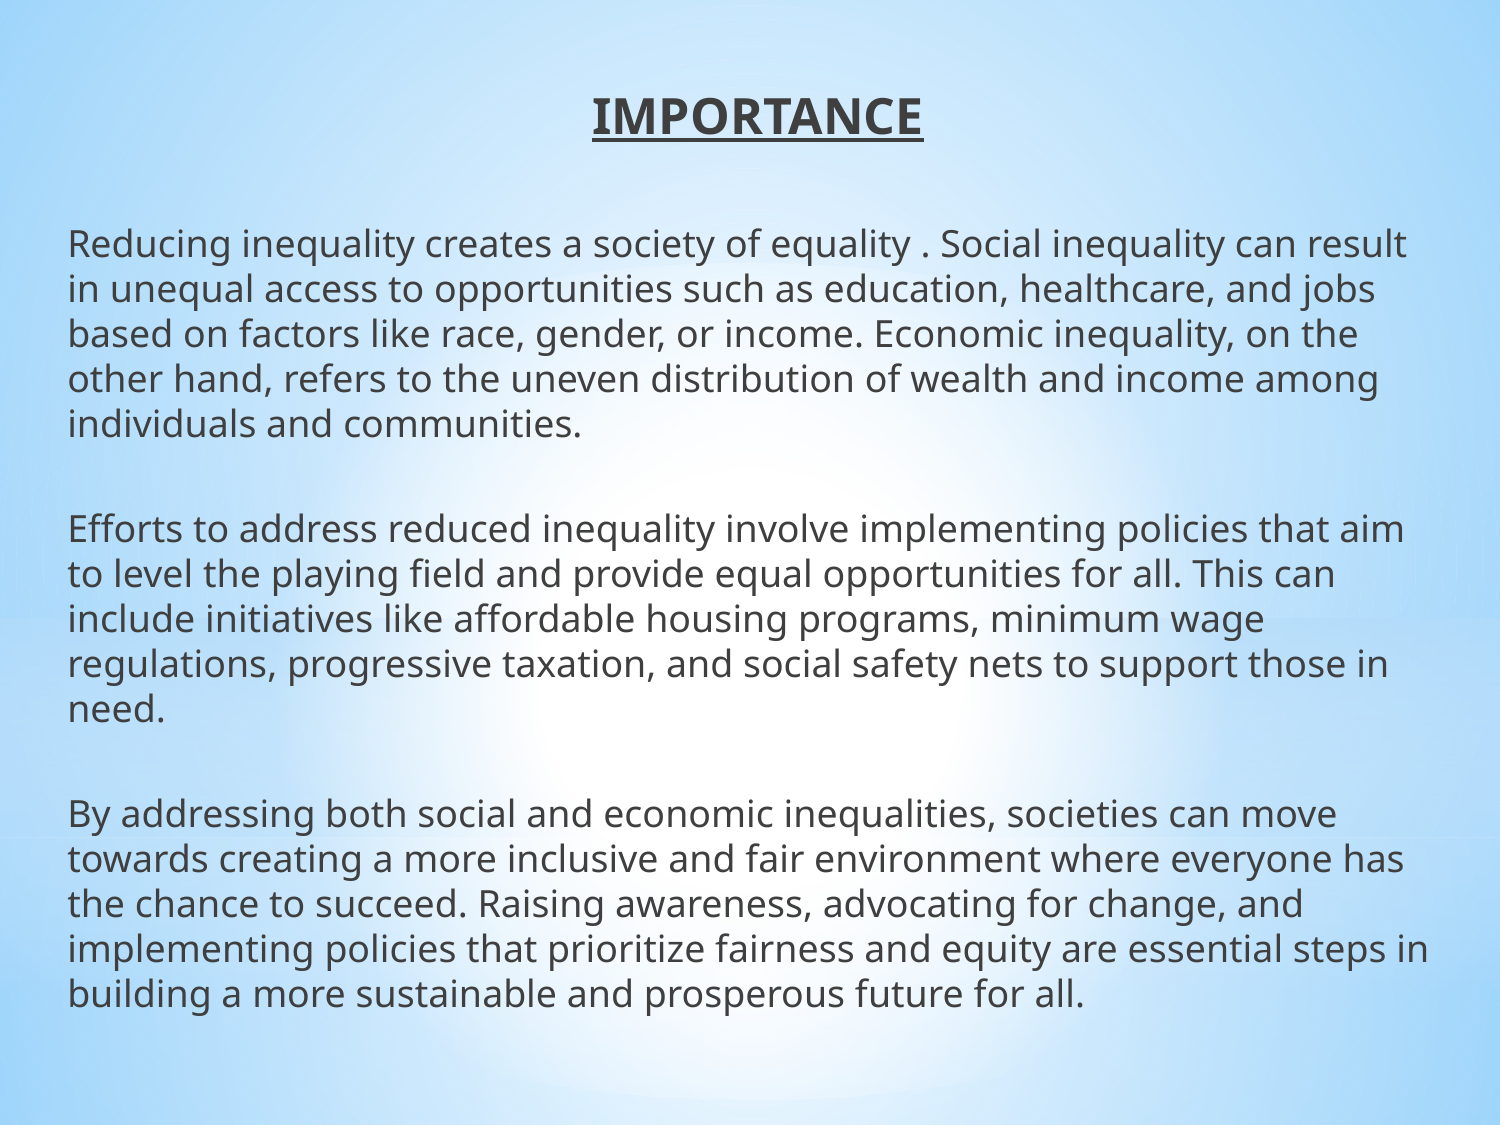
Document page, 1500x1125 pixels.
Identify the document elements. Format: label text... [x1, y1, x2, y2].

list IMPORTANCE Reducing inequality creates a society of equality . Social inequality can result in unequal access to opportunities such as education, healthcare, and jobs based on factors like race, gender, or income. Economic inequality, on the other hand, refers to the uneven distribution of wealth and income among individuals and communities. Efforts to address reduced inequality involve implementing policies that aim to level the playing field and provide equal opportunities for all. This can include initiatives like affordable housing programs, minimum wage regulations, progressive taxation, and social safety nets to support those in need. By addressing both social and economic inequalities, societies can move towards creating a more inclusive and fair environment where everyone has the chance to succeed. Raising awareness, advocating for change, and implementing policies that prioritize fairness and equity are essential steps in building a more sustainable and prosperous future for all. [39, 24, 1464, 1125]
